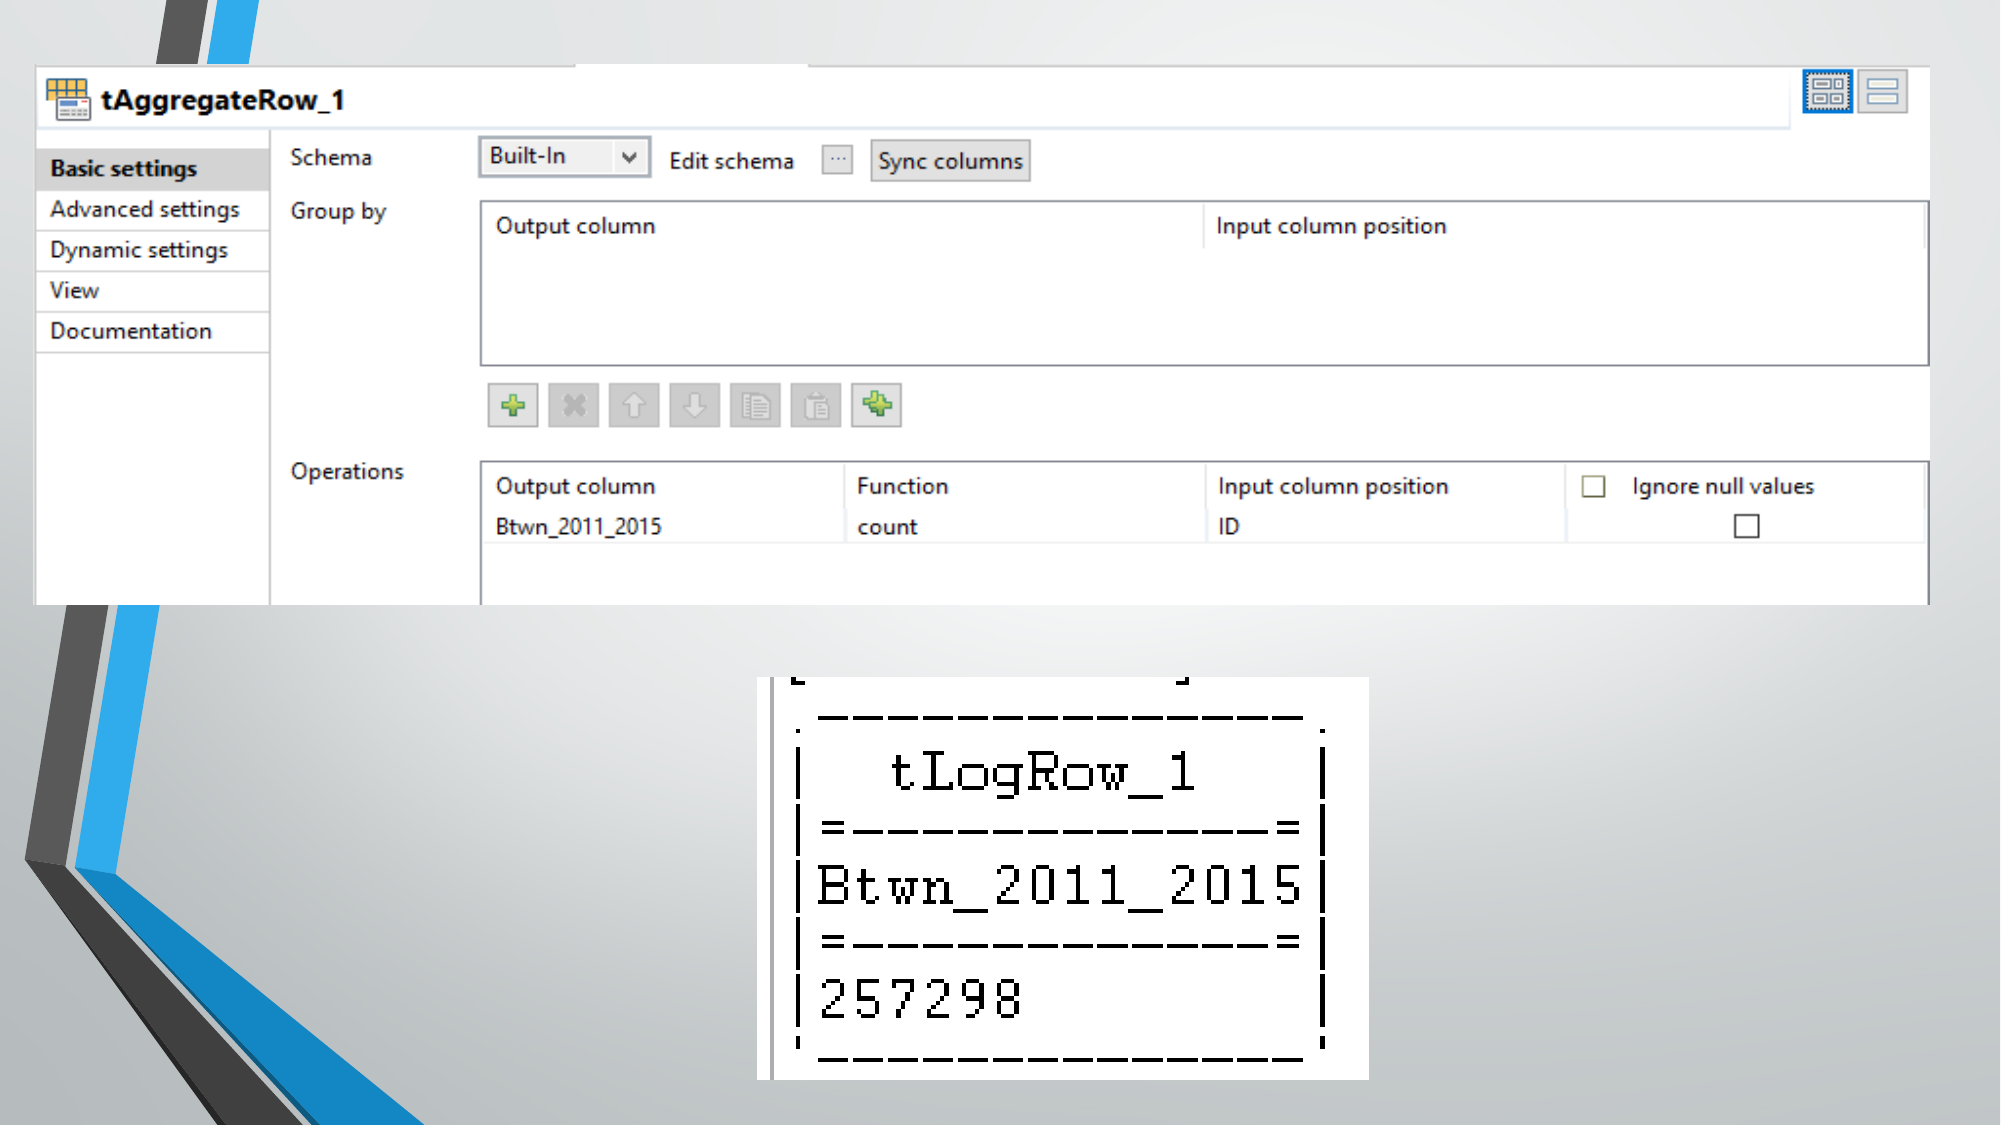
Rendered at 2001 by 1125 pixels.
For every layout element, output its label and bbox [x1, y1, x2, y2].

picture [33, 64, 1930, 605]
picture [757, 677, 1369, 1080]
